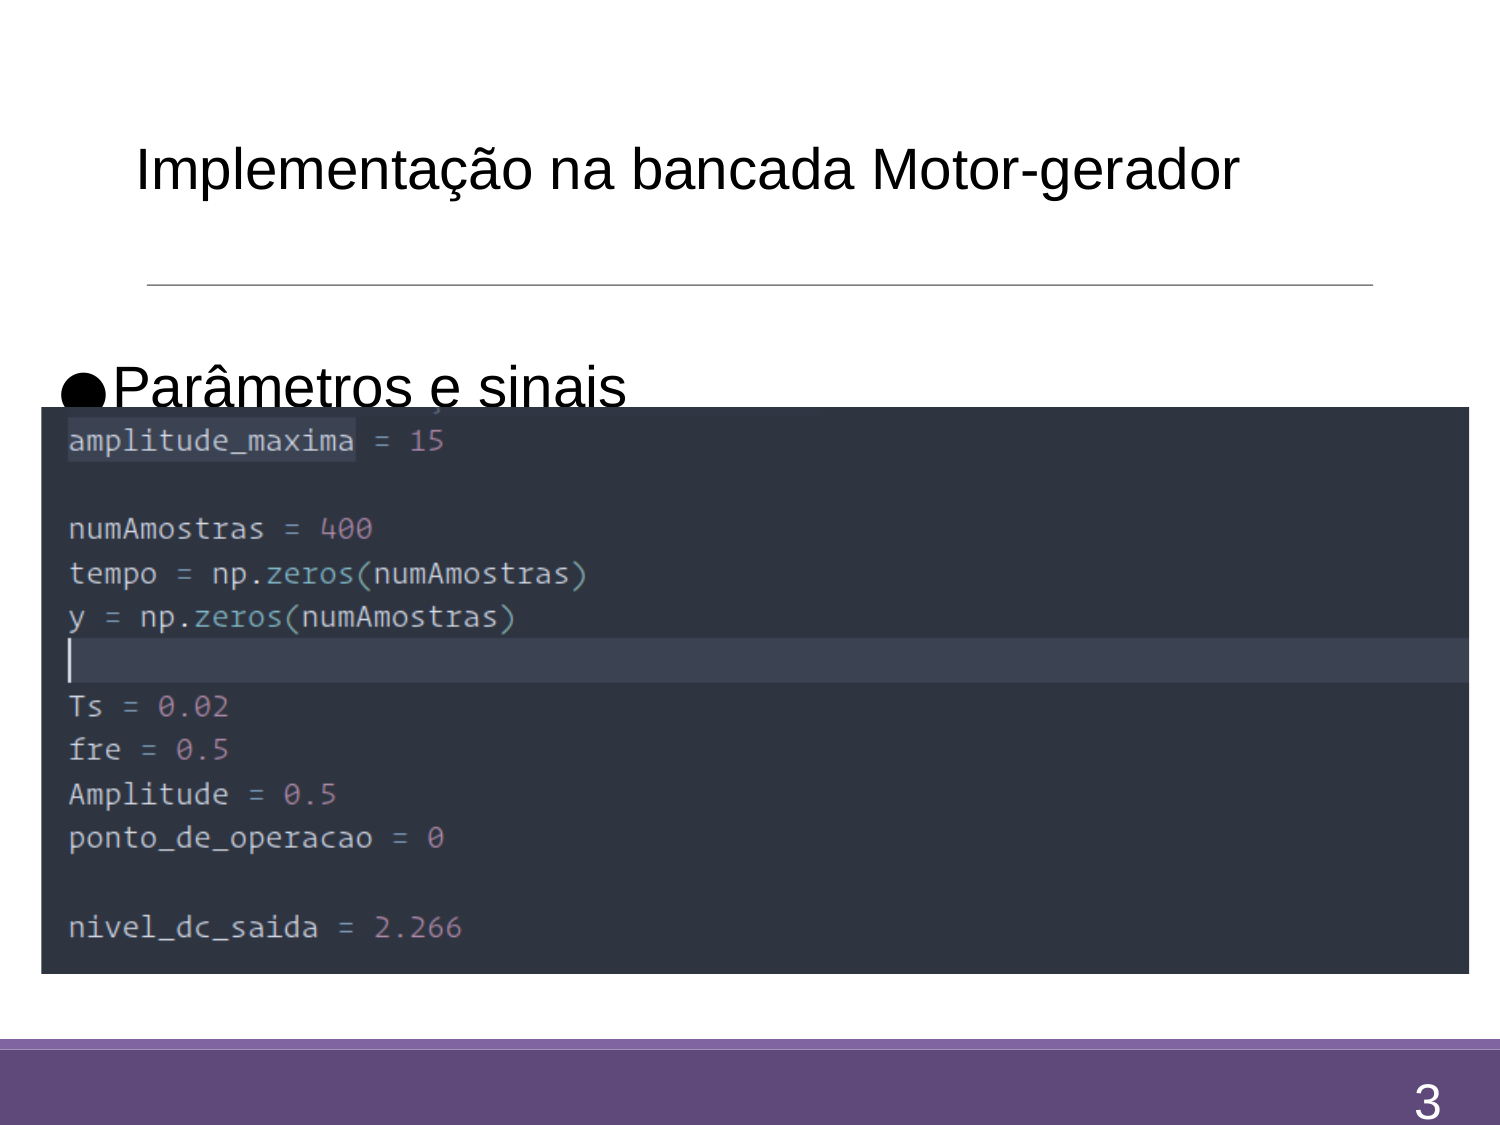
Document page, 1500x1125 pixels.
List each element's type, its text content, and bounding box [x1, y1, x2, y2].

text_box 3 [1399, 1061, 1500, 1125]
text_box Implementação na bancada Motor-gerador [135, 46, 1373, 285]
text_box Parâmetros e sinais [41, 313, 1384, 406]
picture [41, 407, 1470, 974]
